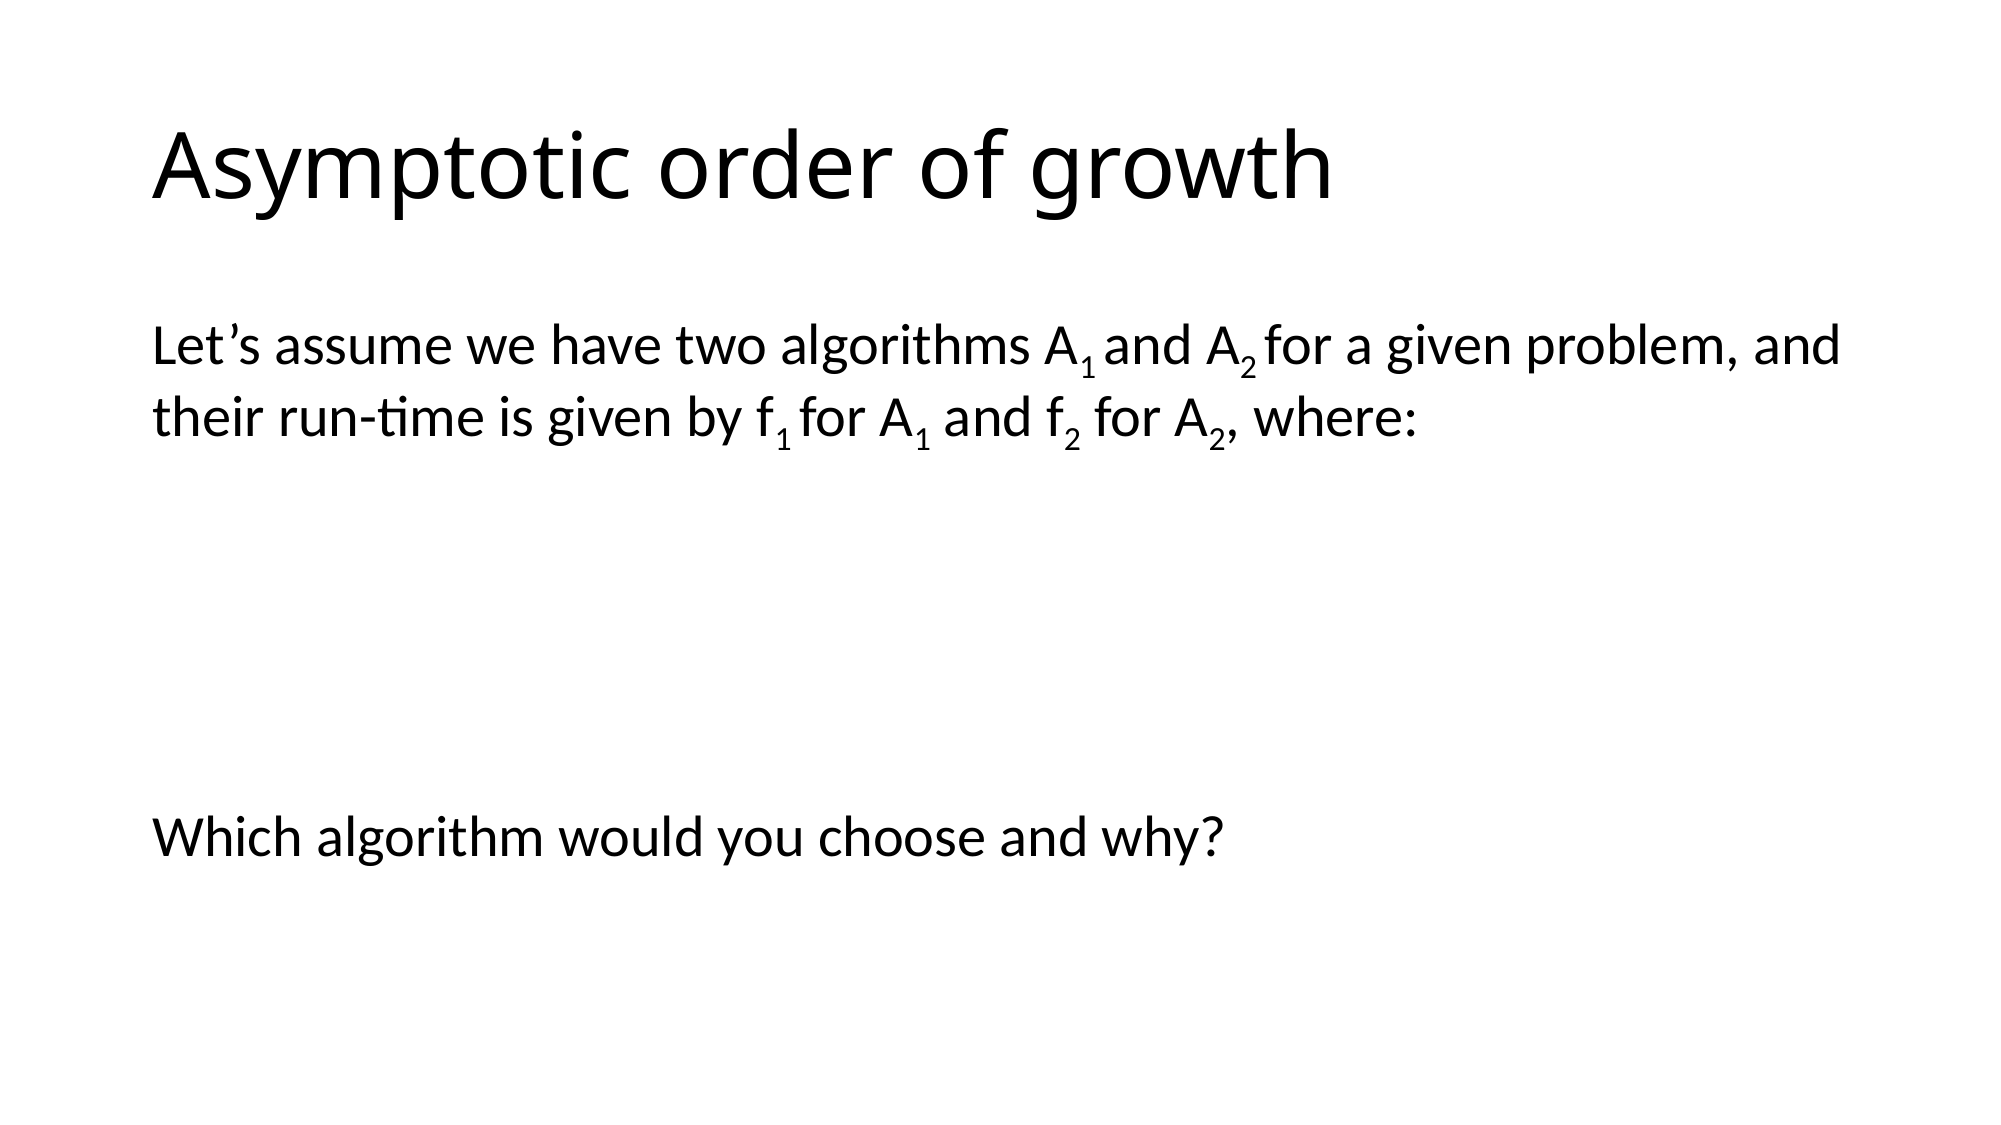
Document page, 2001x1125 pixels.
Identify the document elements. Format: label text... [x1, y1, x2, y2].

title Asymptotic order of growth [137, 59, 1863, 278]
